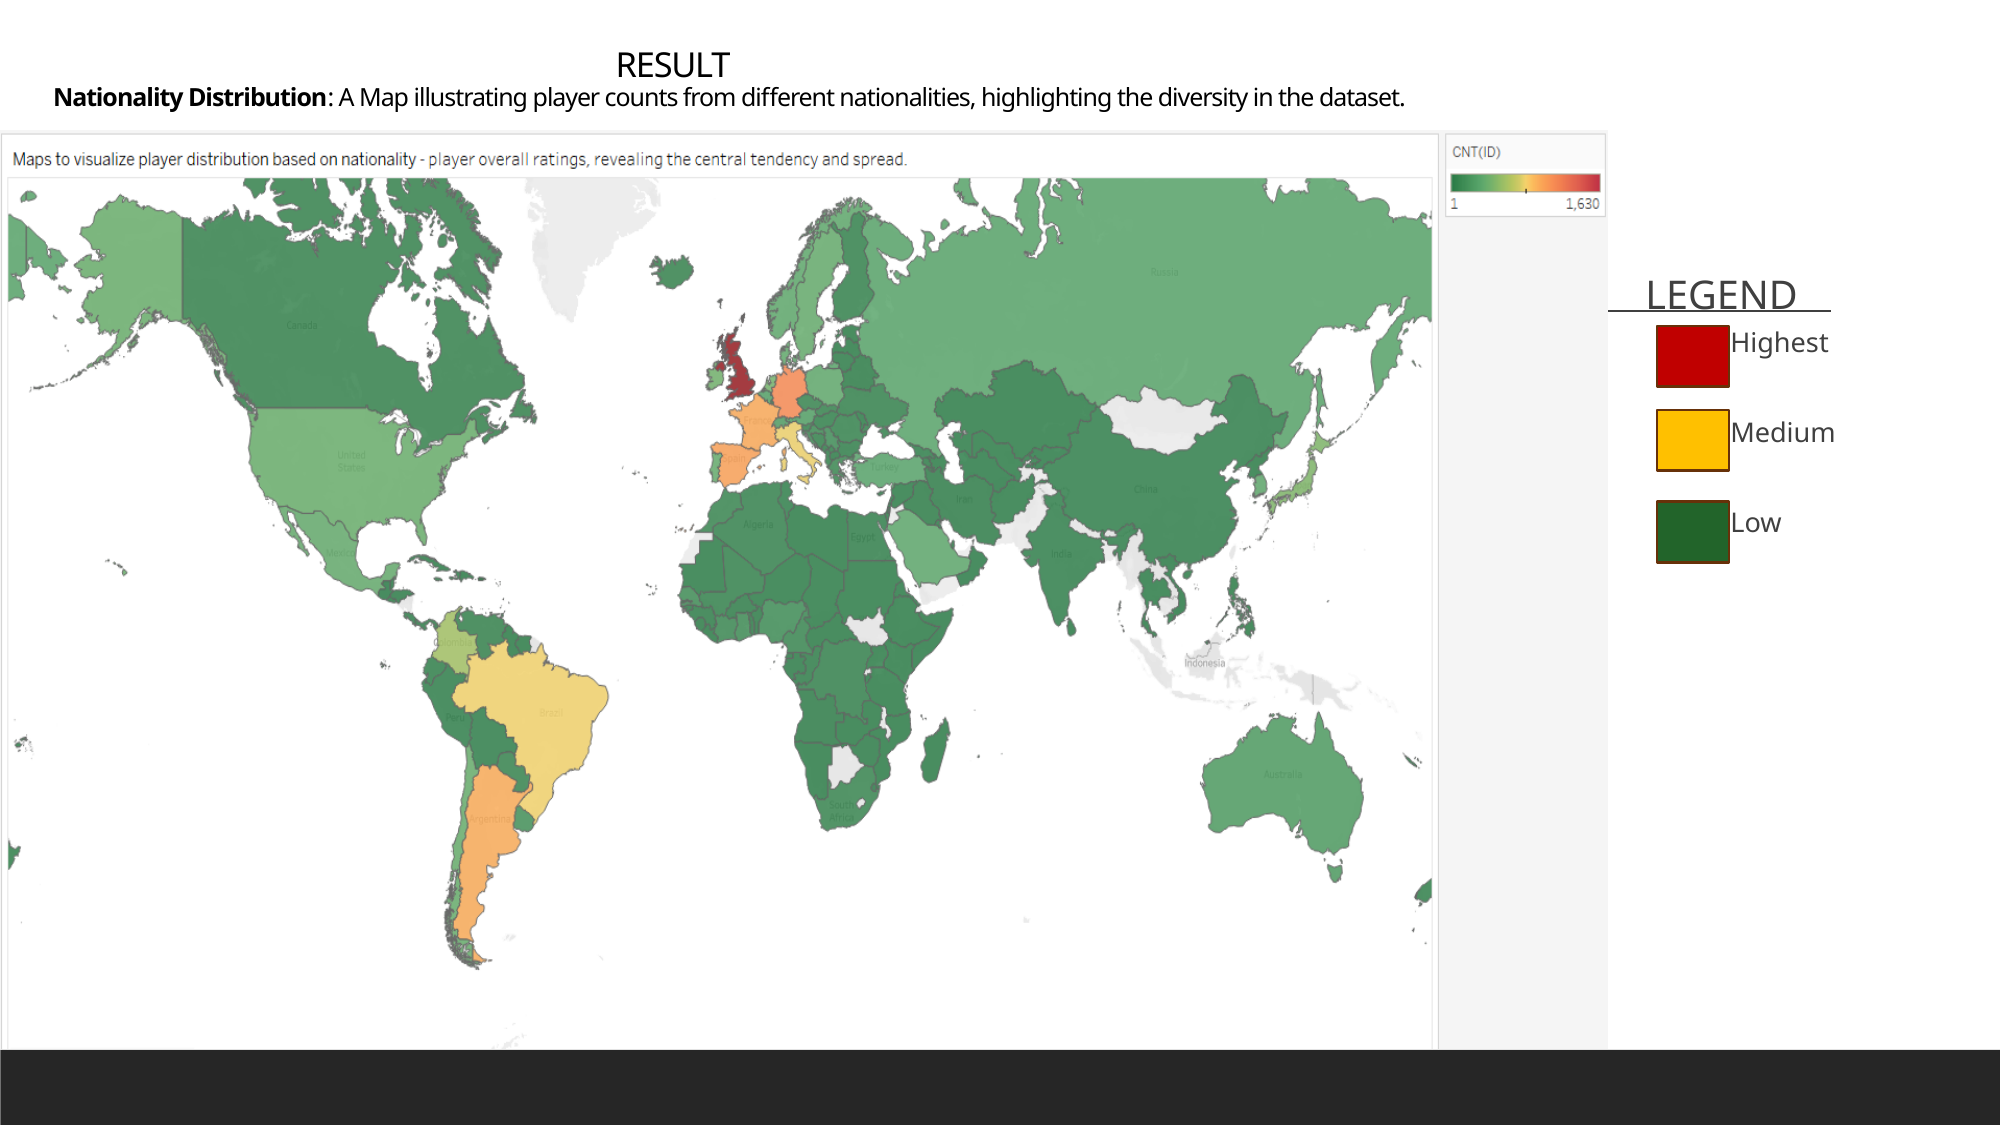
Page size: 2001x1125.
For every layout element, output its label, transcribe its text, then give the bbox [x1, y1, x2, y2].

picture [0, 130, 1609, 1050]
text_box [1656, 325, 1730, 388]
text_box [1656, 500, 1730, 564]
title RESULT Nationality Distribution: A Map illustrating player counts from different nationalities, highlighting the diversity in the dataset. [38, 39, 1820, 172]
text_box [1656, 409, 1730, 472]
list LEGEND Highest Medium Low [1630, 257, 2000, 976]
